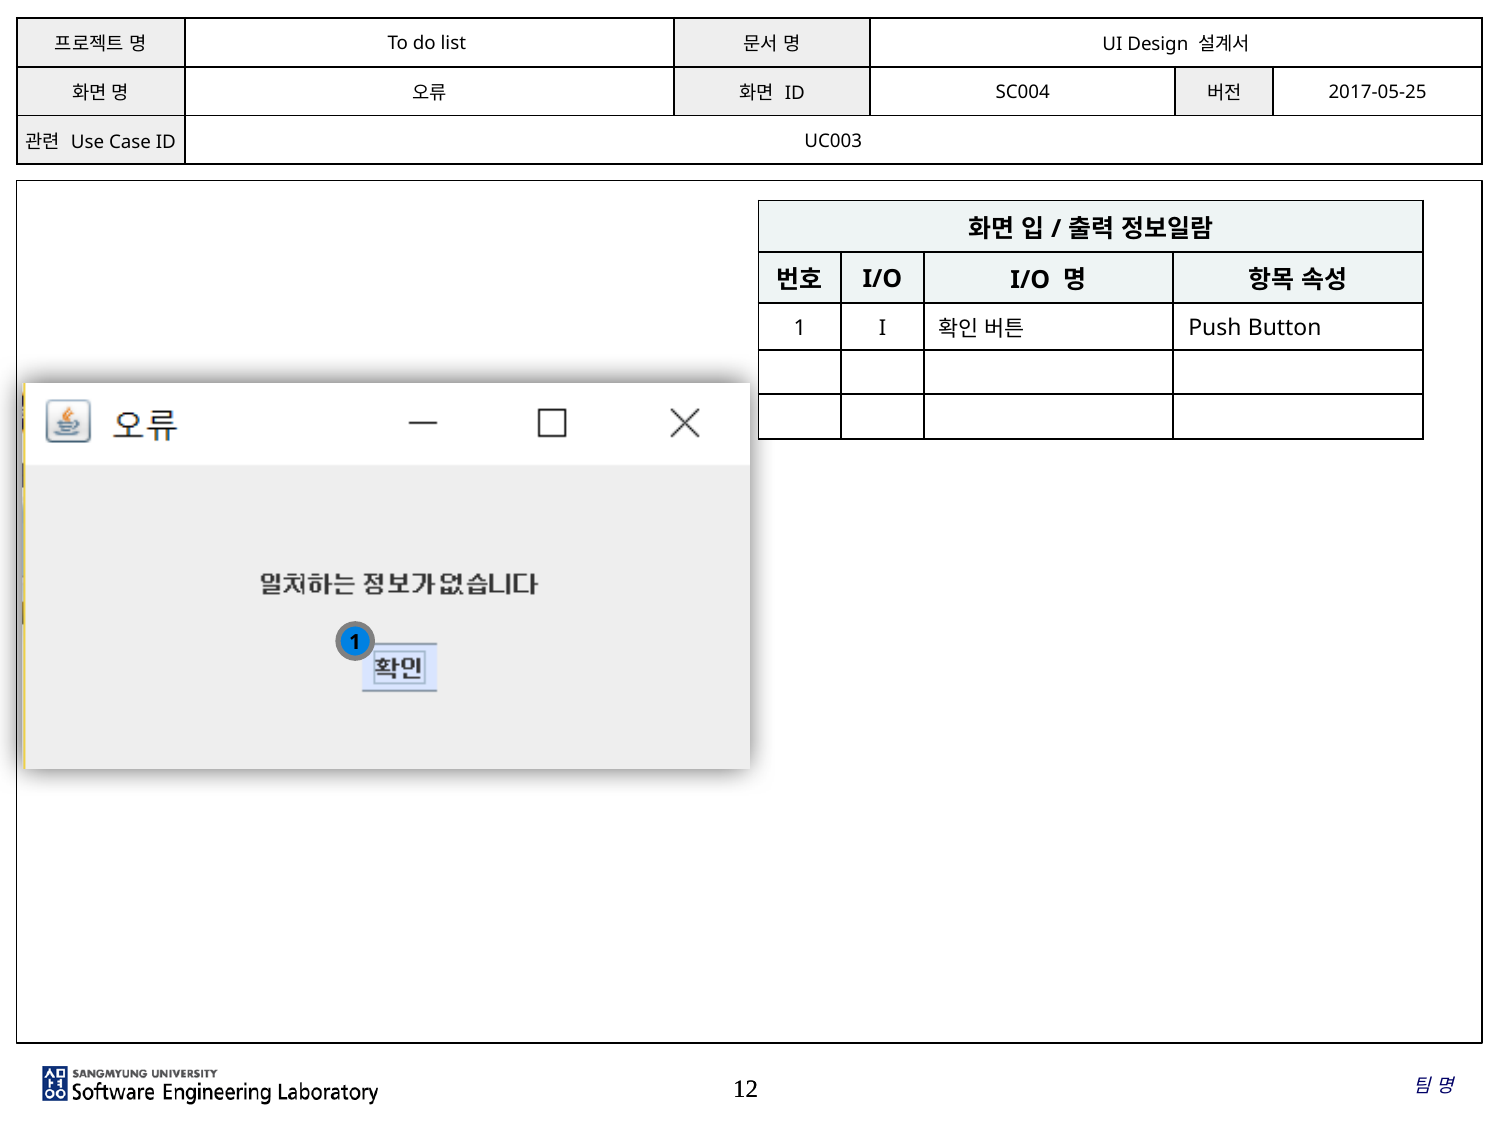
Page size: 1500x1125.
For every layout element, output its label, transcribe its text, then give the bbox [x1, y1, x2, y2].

table_cell [925, 351, 1172, 393]
table_cell 버전 [1176, 68, 1272, 115]
table_cell [1174, 351, 1422, 393]
footer 팀 명 [994, 1060, 1454, 1110]
table_header 프로젝트 명 [18, 19, 184, 66]
table_cell [925, 395, 1172, 438]
table_cell I/O 명 [925, 253, 1172, 302]
table_cell 2017-05-25 [1274, 68, 1481, 115]
table_cell 번호 [759, 253, 840, 302]
table_header UI Design 설계서 [871, 19, 1481, 66]
table_cell SC004 [871, 68, 1174, 115]
table_cell [842, 351, 923, 393]
table_cell Push Button [1174, 304, 1422, 349]
table_cell 화면 ID [675, 68, 869, 115]
table_header 화면 입/출력 정보일람 [759, 201, 1422, 251]
table_cell I/O [842, 253, 923, 302]
table_cell [842, 395, 923, 438]
table_cell 확인 버튼 [925, 304, 1172, 349]
picture [42, 1066, 382, 1106]
table_cell [1174, 395, 1422, 438]
table_header To do list [186, 19, 673, 66]
table_cell 화면 명 [18, 68, 184, 115]
table_cell 1 [759, 304, 840, 349]
table_cell [759, 395, 840, 438]
table_cell 오류 [186, 68, 673, 115]
table_cell 항목 속성 [1174, 253, 1422, 302]
table_cell UC003 [186, 116, 1481, 163]
table_cell 관련 Use Case ID [18, 116, 184, 163]
table_cell I [842, 304, 923, 349]
table_cell [759, 351, 840, 393]
picture [22, 383, 750, 769]
table_header 문서 명 [675, 19, 869, 66]
